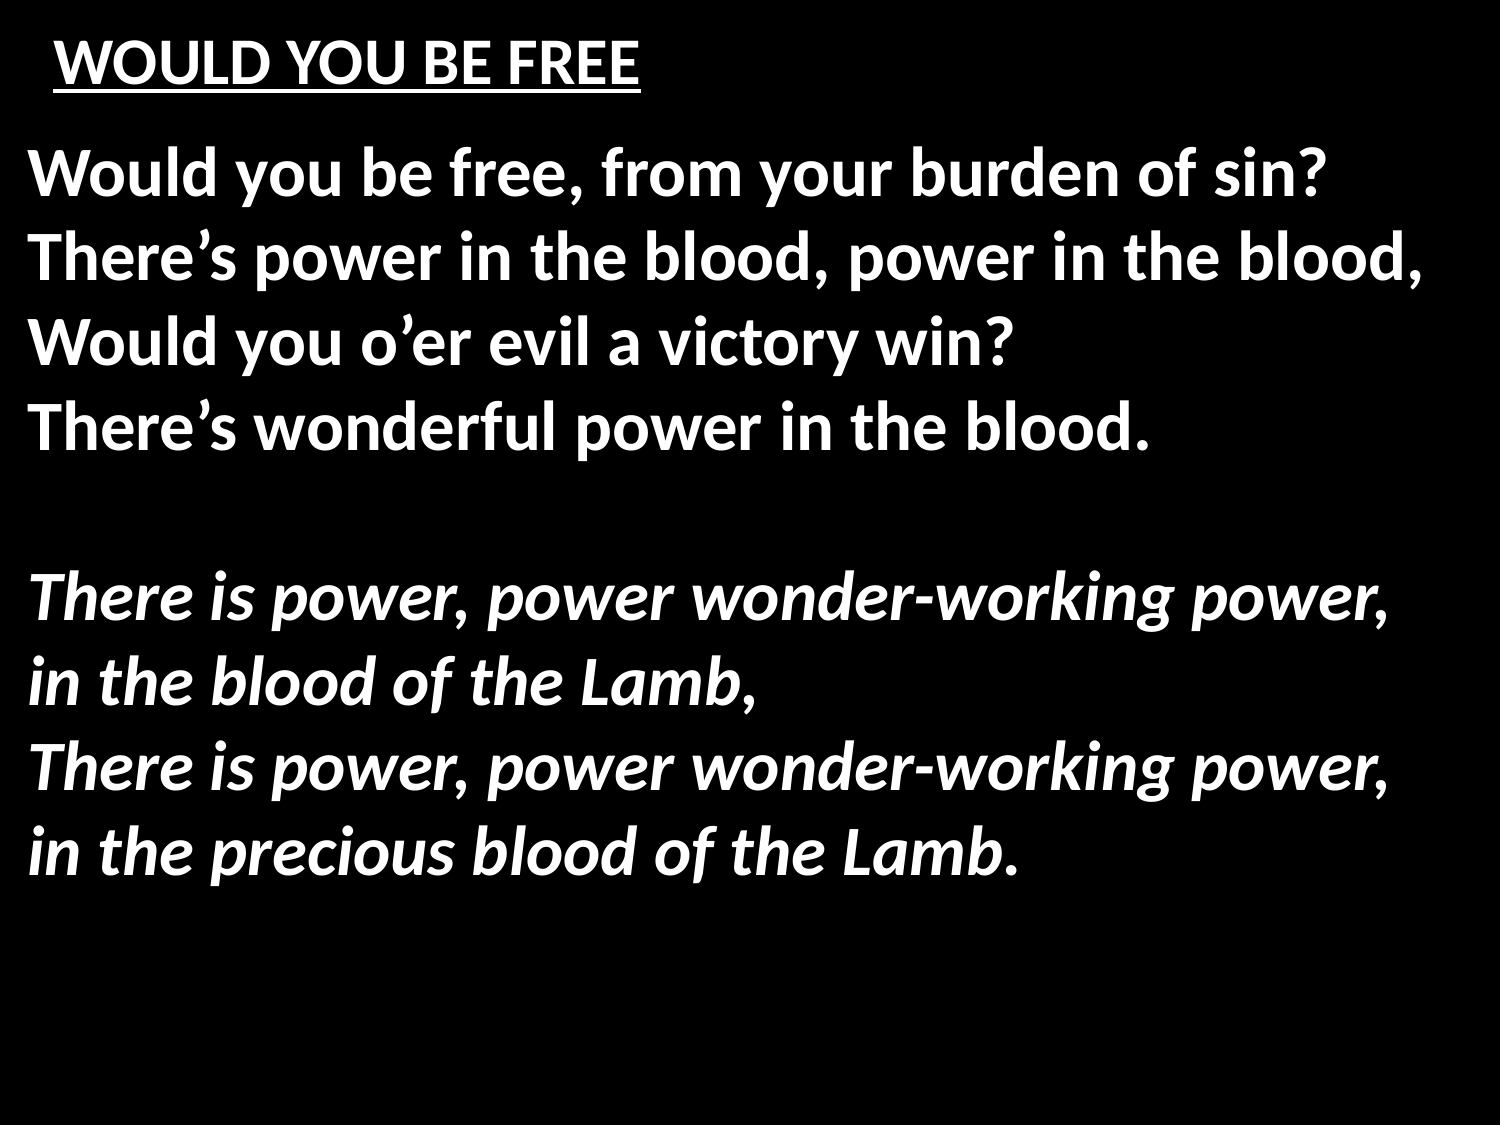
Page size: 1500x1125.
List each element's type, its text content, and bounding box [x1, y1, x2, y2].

title WOULD YOU BE FREE [10, 0, 1490, 117]
list Would you be free, from your burden of sin? There’s power in the blood, power in the blood, Would you o’er evil a victory win? There’s wonderful power in the blood. There is power, power wonder-working power, in the blood of the Lamb, There is power, power wonder-working power, in the precious blood of the Lamb. [8, 125, 1489, 1116]
